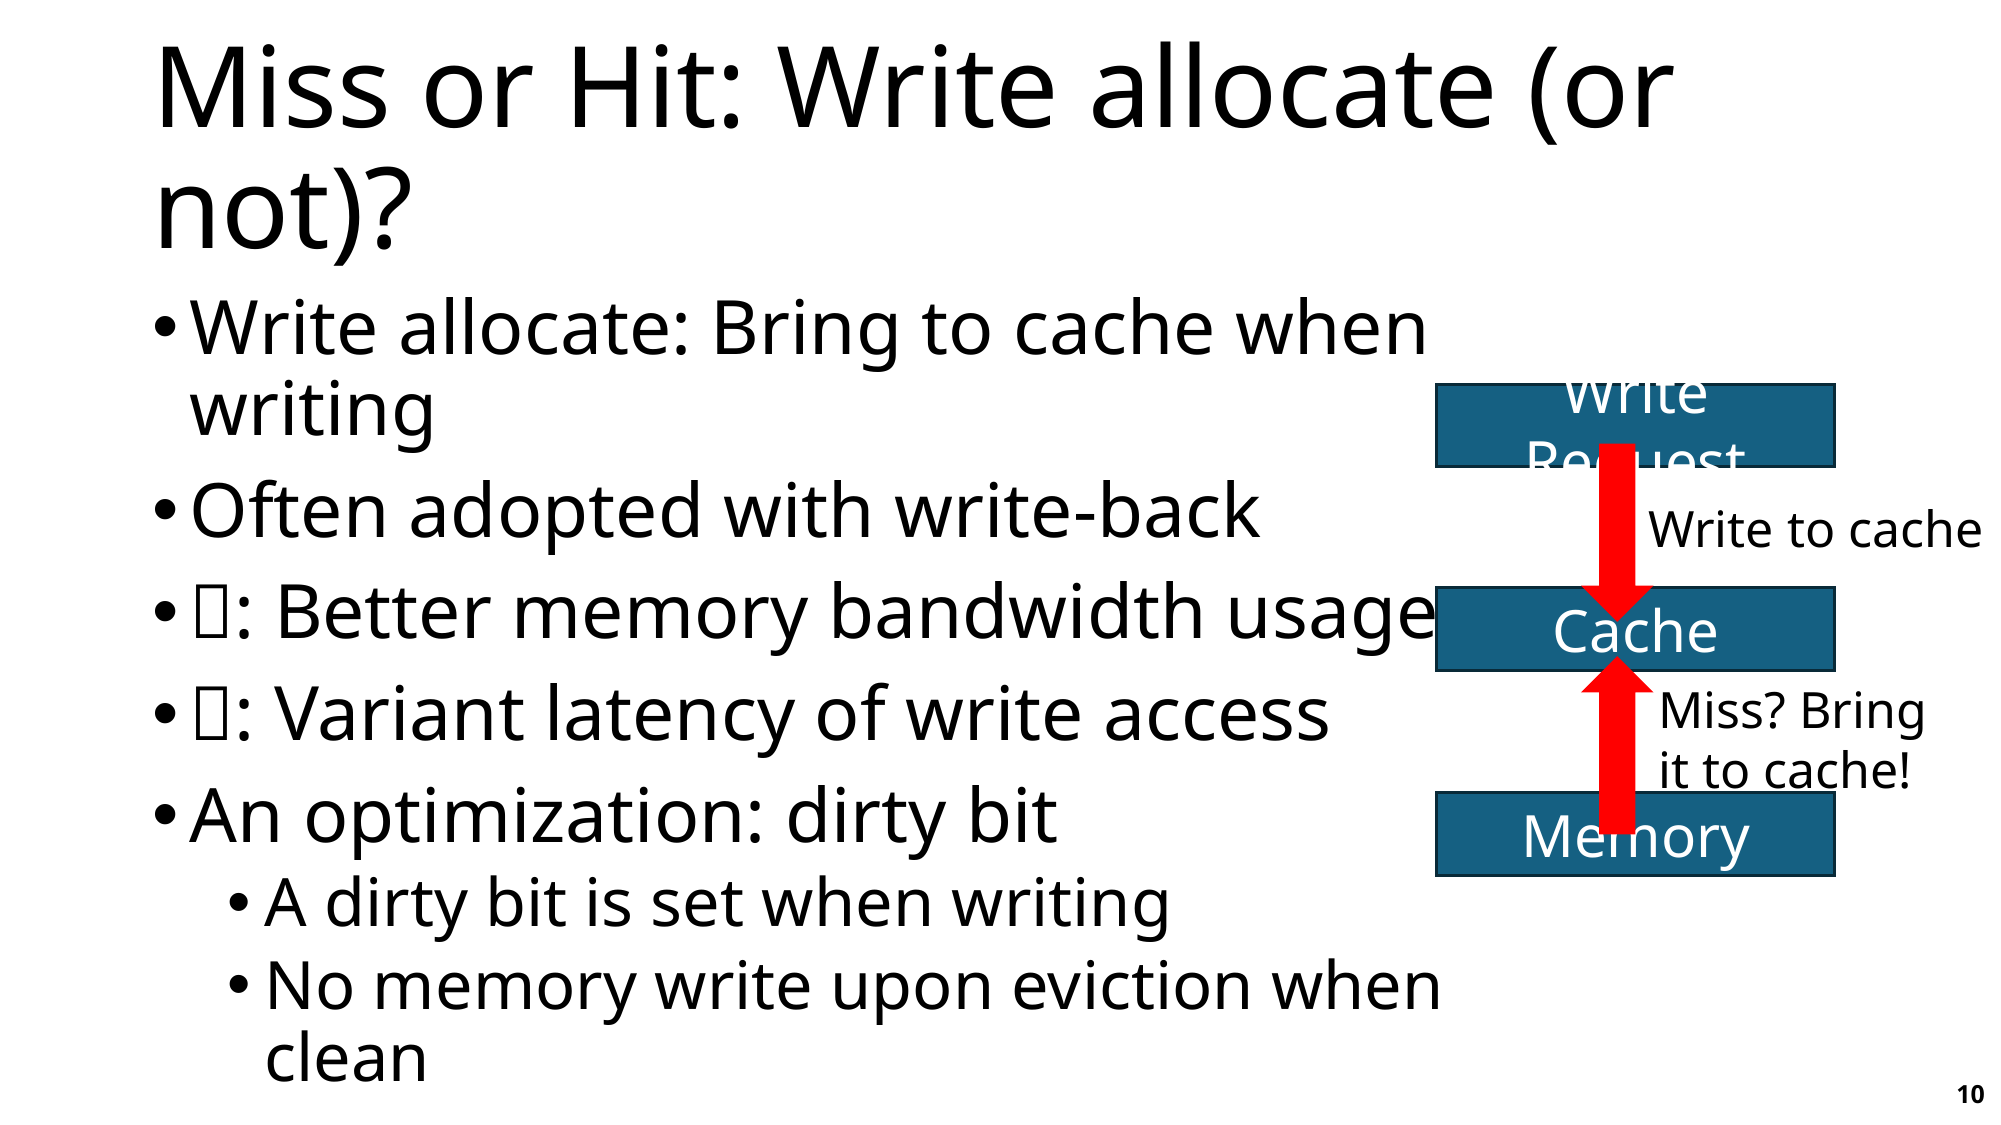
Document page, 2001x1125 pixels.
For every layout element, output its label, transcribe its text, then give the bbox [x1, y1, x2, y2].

title Miss or Hit: Write allocate (or not)? [137, 42, 1863, 261]
text_box Write to cache [1633, 490, 1999, 565]
text_box Cache [1435, 586, 1836, 672]
text_box Miss? Bring it to cache! [1643, 671, 1980, 806]
text_box [1577, 442, 1658, 625]
text_box Memory [1435, 791, 1836, 877]
slide_number 10 [1550, 1065, 2000, 1125]
list Write allocate: Bring to cache when writing Often adopted with write-back : Better memory bandwidth usage : Variant latency of write access An optimization: dirty bit A dirty bit is set when writing No memory write upon eviction when clean [137, 282, 1613, 996]
text_box [1577, 653, 1643, 836]
text_box Write Request [1435, 383, 1836, 468]
